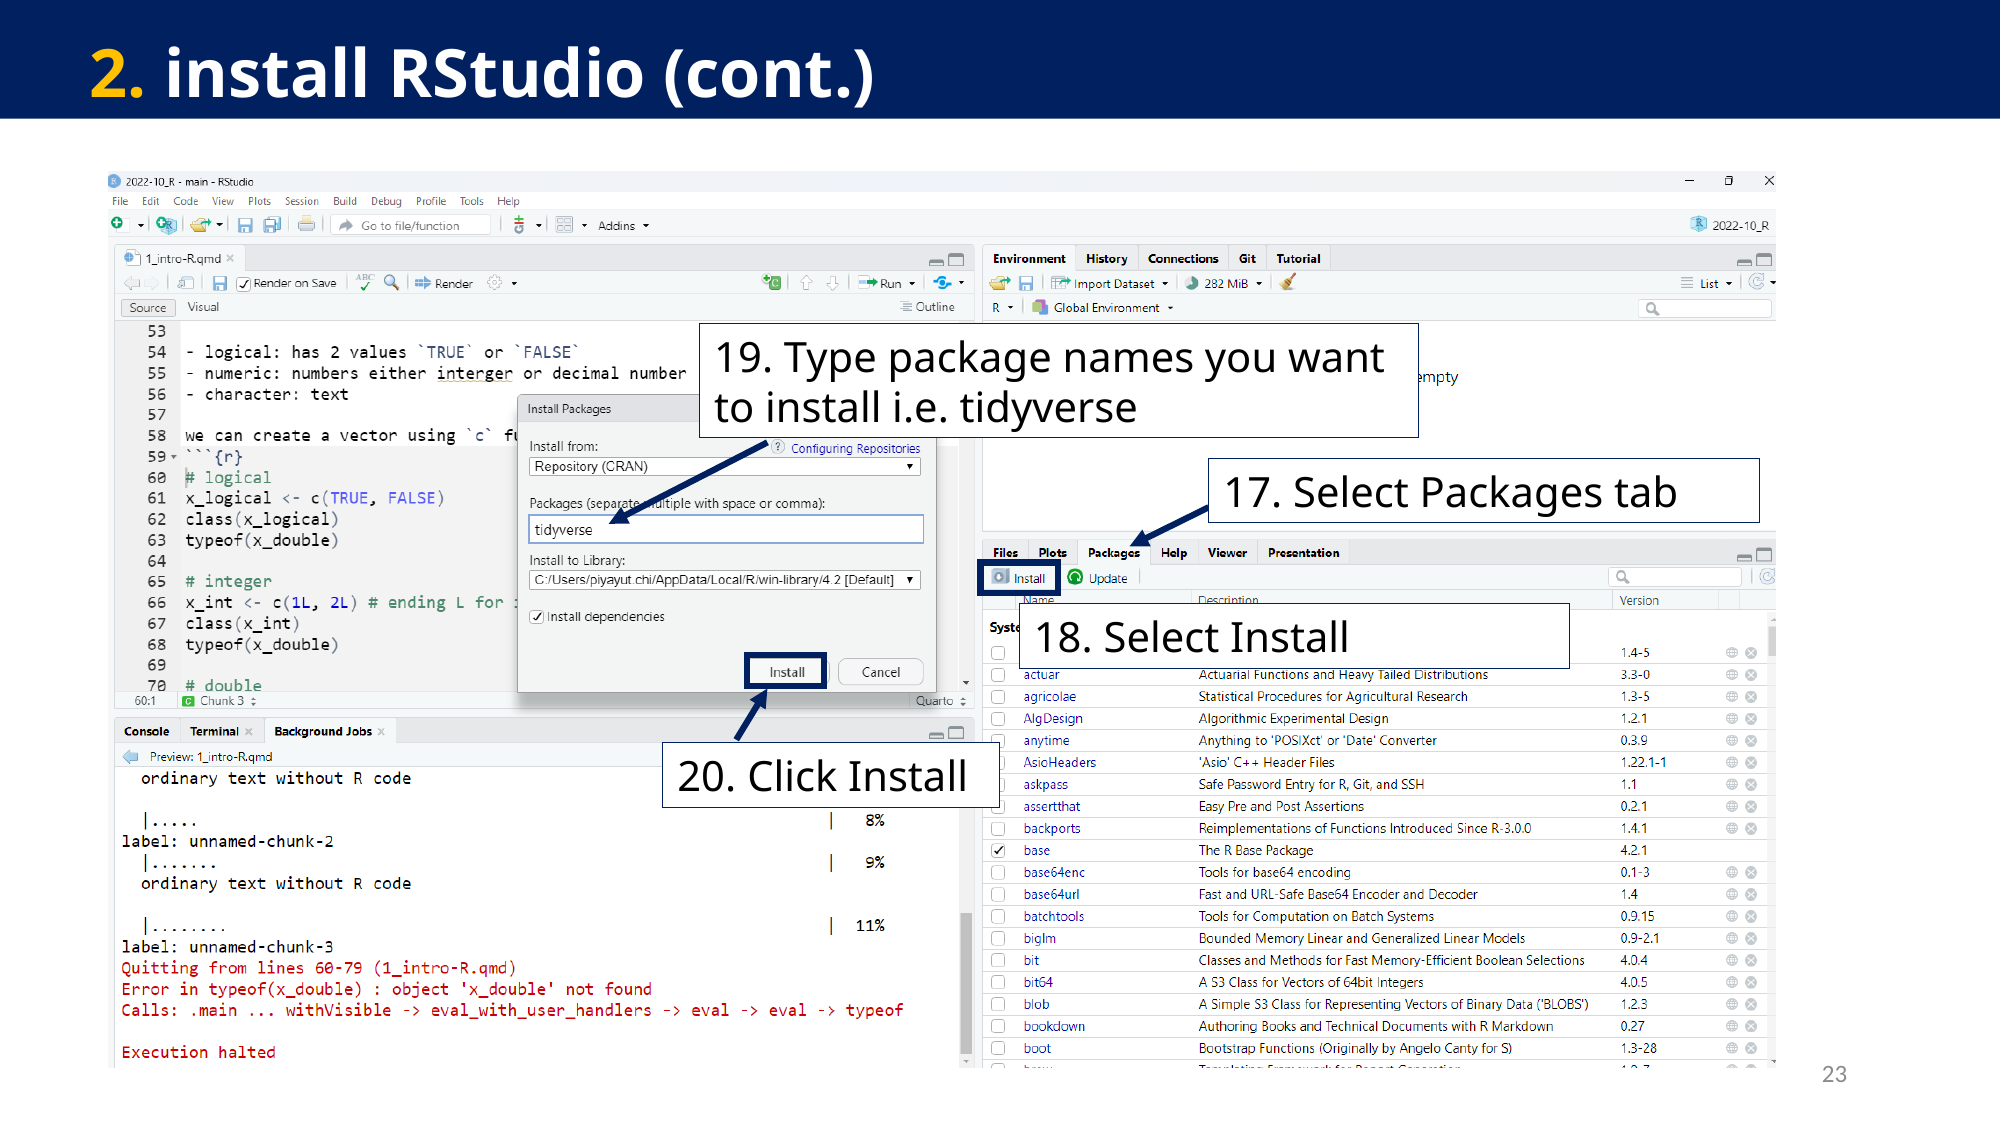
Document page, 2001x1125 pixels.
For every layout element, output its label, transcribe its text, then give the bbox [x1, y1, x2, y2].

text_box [1129, 507, 1209, 547]
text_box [736, 688, 768, 740]
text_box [608, 442, 768, 524]
slide_number 23 [1412, 1042, 1863, 1103]
text_box 2. install RStudio (cont.) [0, 0, 2000, 119]
picture [107, 171, 1776, 1068]
